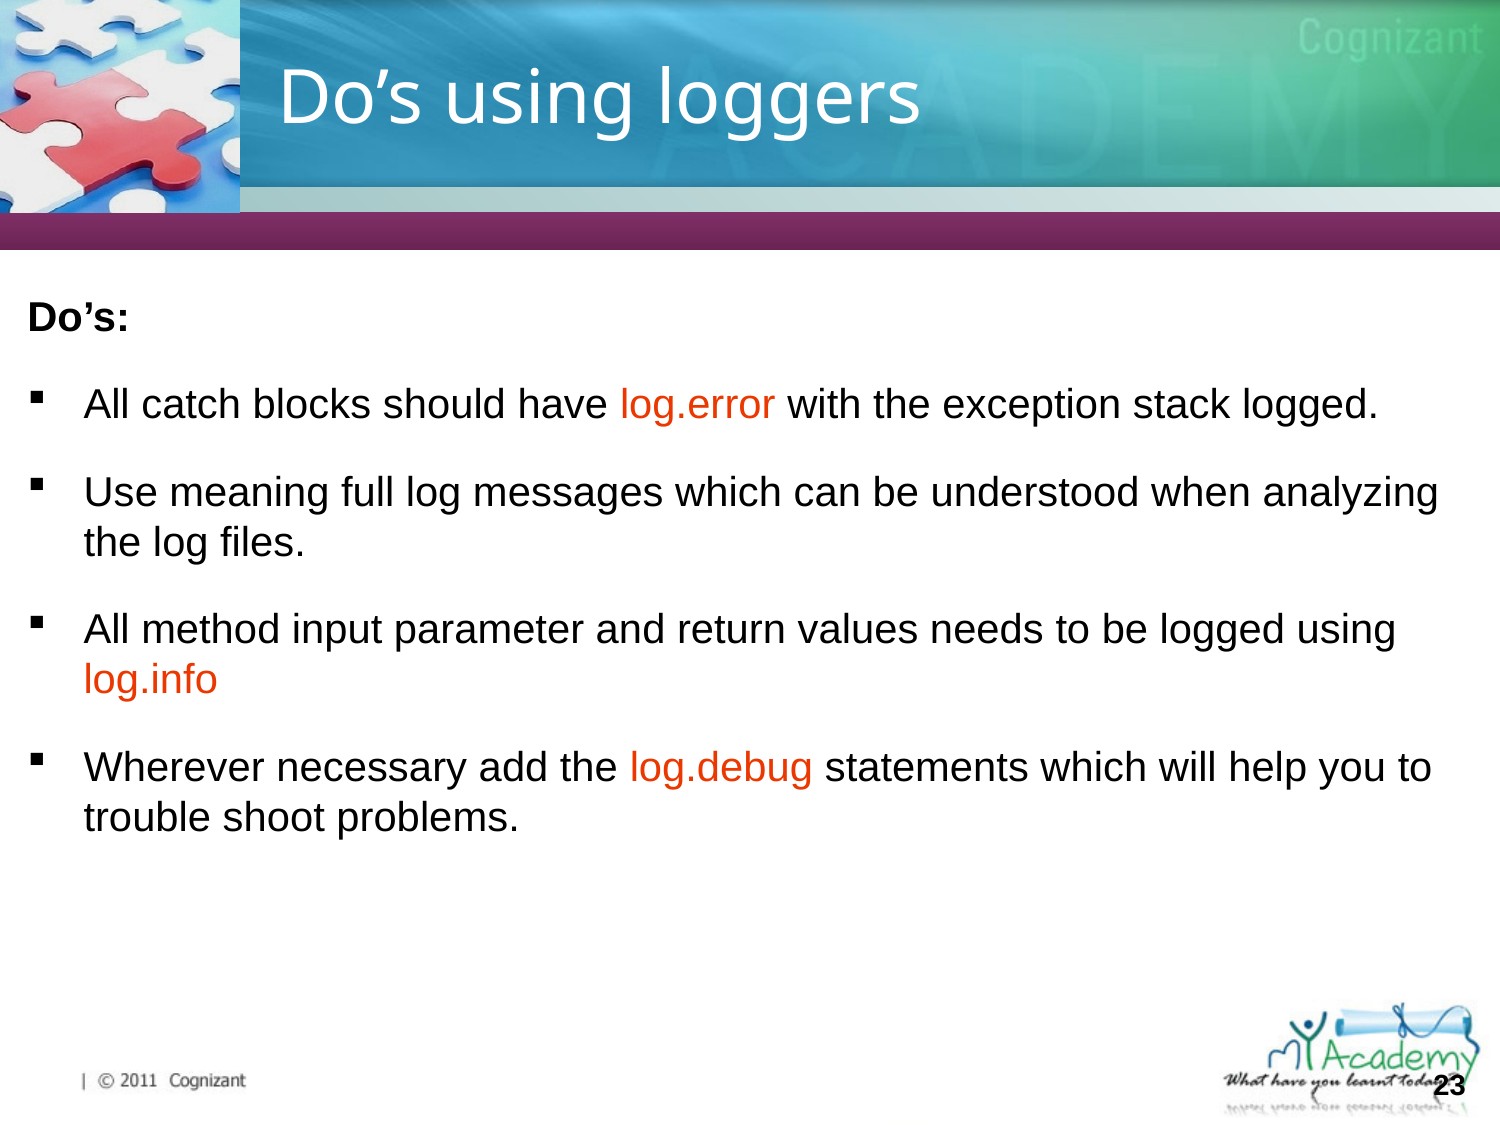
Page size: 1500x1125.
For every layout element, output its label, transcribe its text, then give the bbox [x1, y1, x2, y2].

title Do’s using loggers [262, 0, 1500, 188]
picture [0, 250, 1500, 1125]
picture [0, 0, 262, 213]
slide_number 23 [1418, 1059, 1492, 1112]
text_box Do’s: All catch blocks should have log.error with the exception stack logged. Use meaning full log messages which can be understood when analyzing the log files. All method input parameter and return values needs to be logged using log.info Wherever necessary add the log.debug statements which will help you to trouble shoot problems. [12, 282, 1500, 923]
